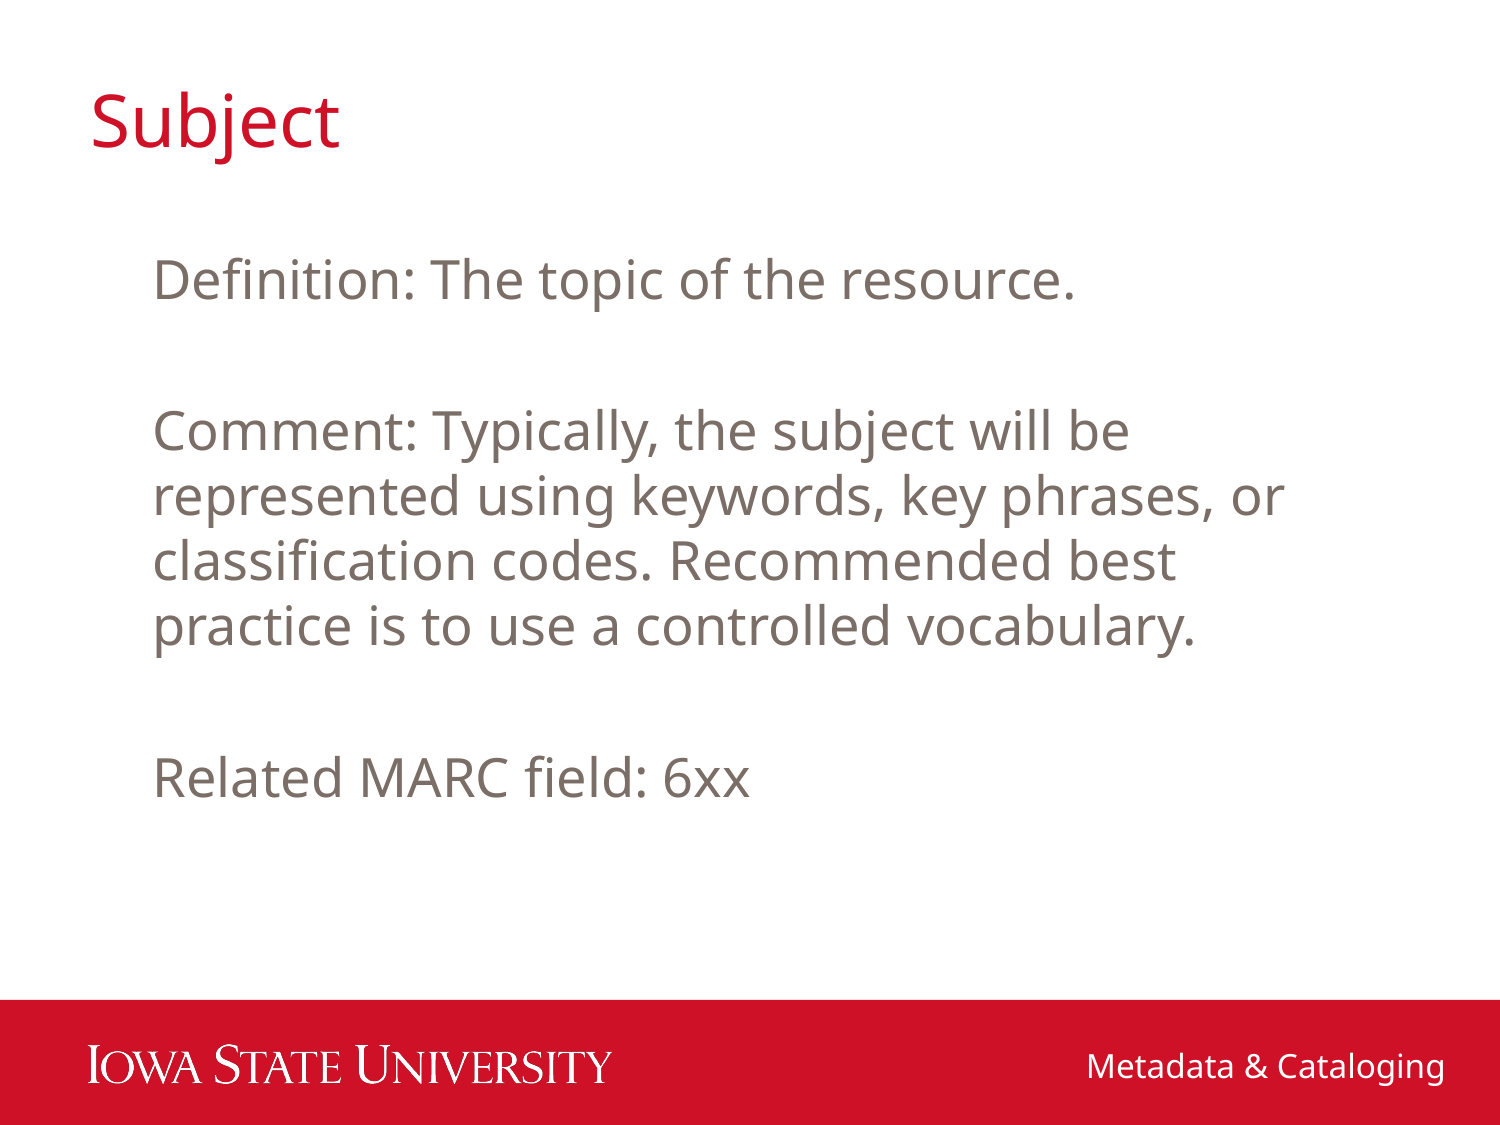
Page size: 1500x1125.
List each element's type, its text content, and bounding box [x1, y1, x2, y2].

picture [87, 1044, 613, 1088]
list Definition: The topic of the resource. Comment: Typically, the subject will be represented using keywords, key phrases, or classification codes. Recommended best practice is to use a controlled vocabulary. Related MARC field: 6xx [137, 237, 1388, 913]
title Subject [74, 24, 1351, 213]
